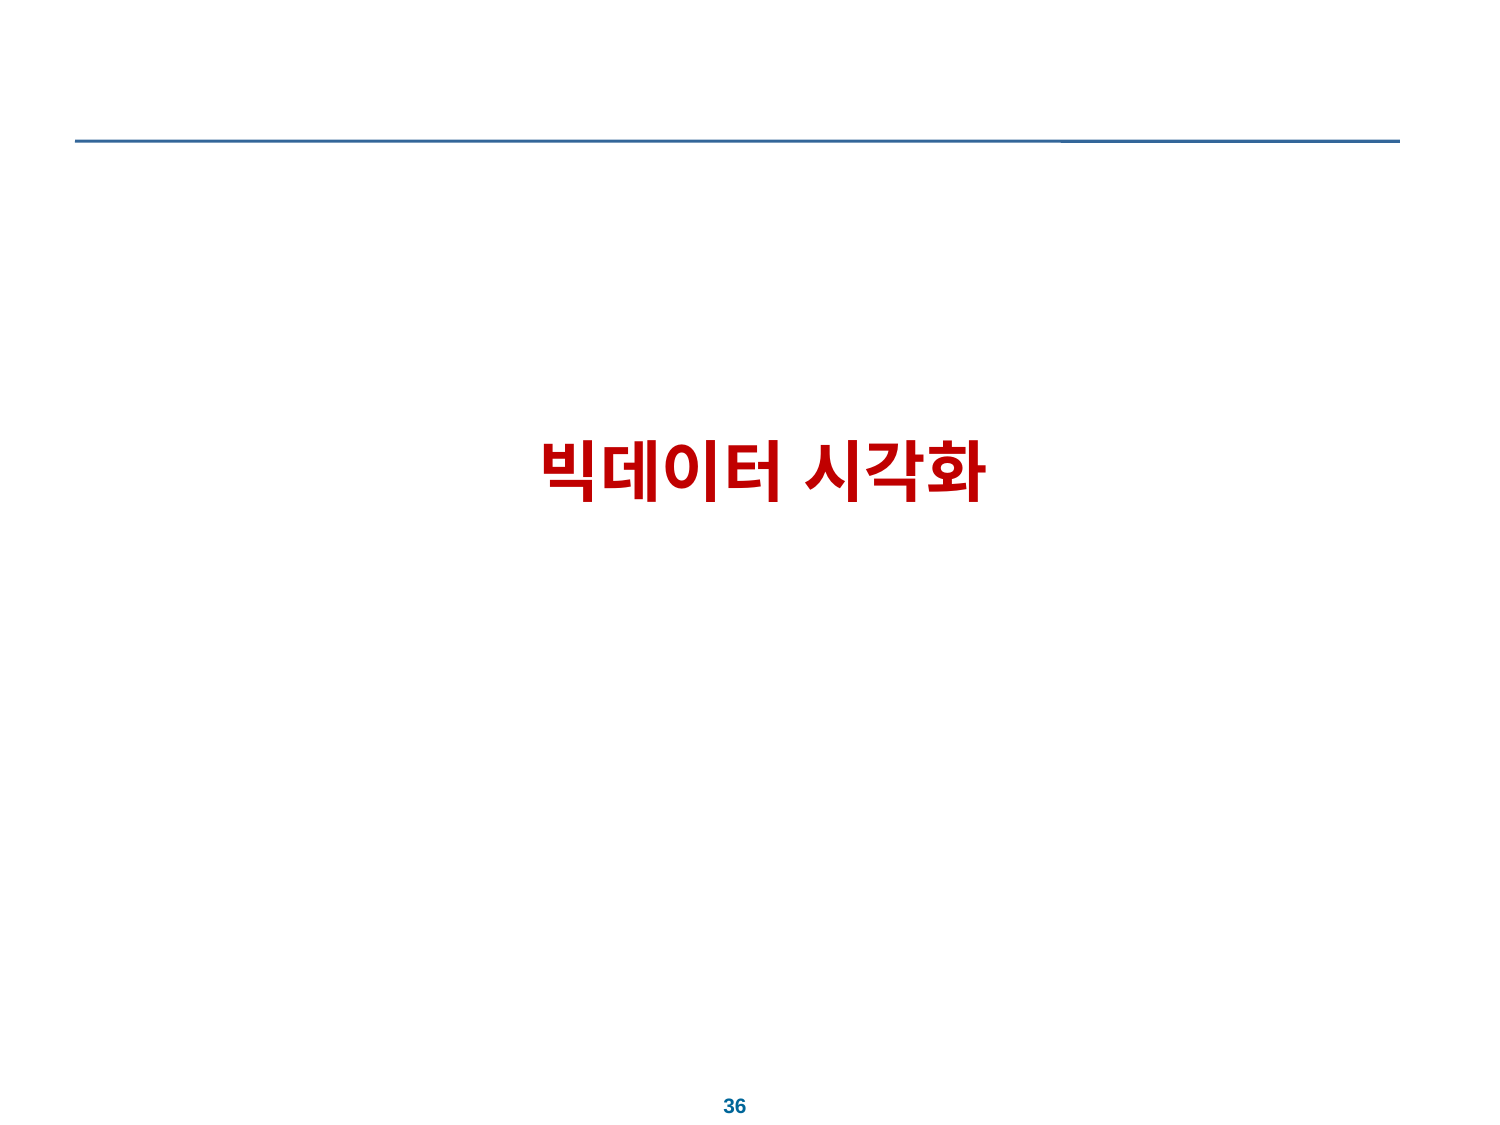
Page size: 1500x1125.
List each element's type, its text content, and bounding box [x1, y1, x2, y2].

text_box 빅데이터 시각화 [88, 422, 1439, 518]
